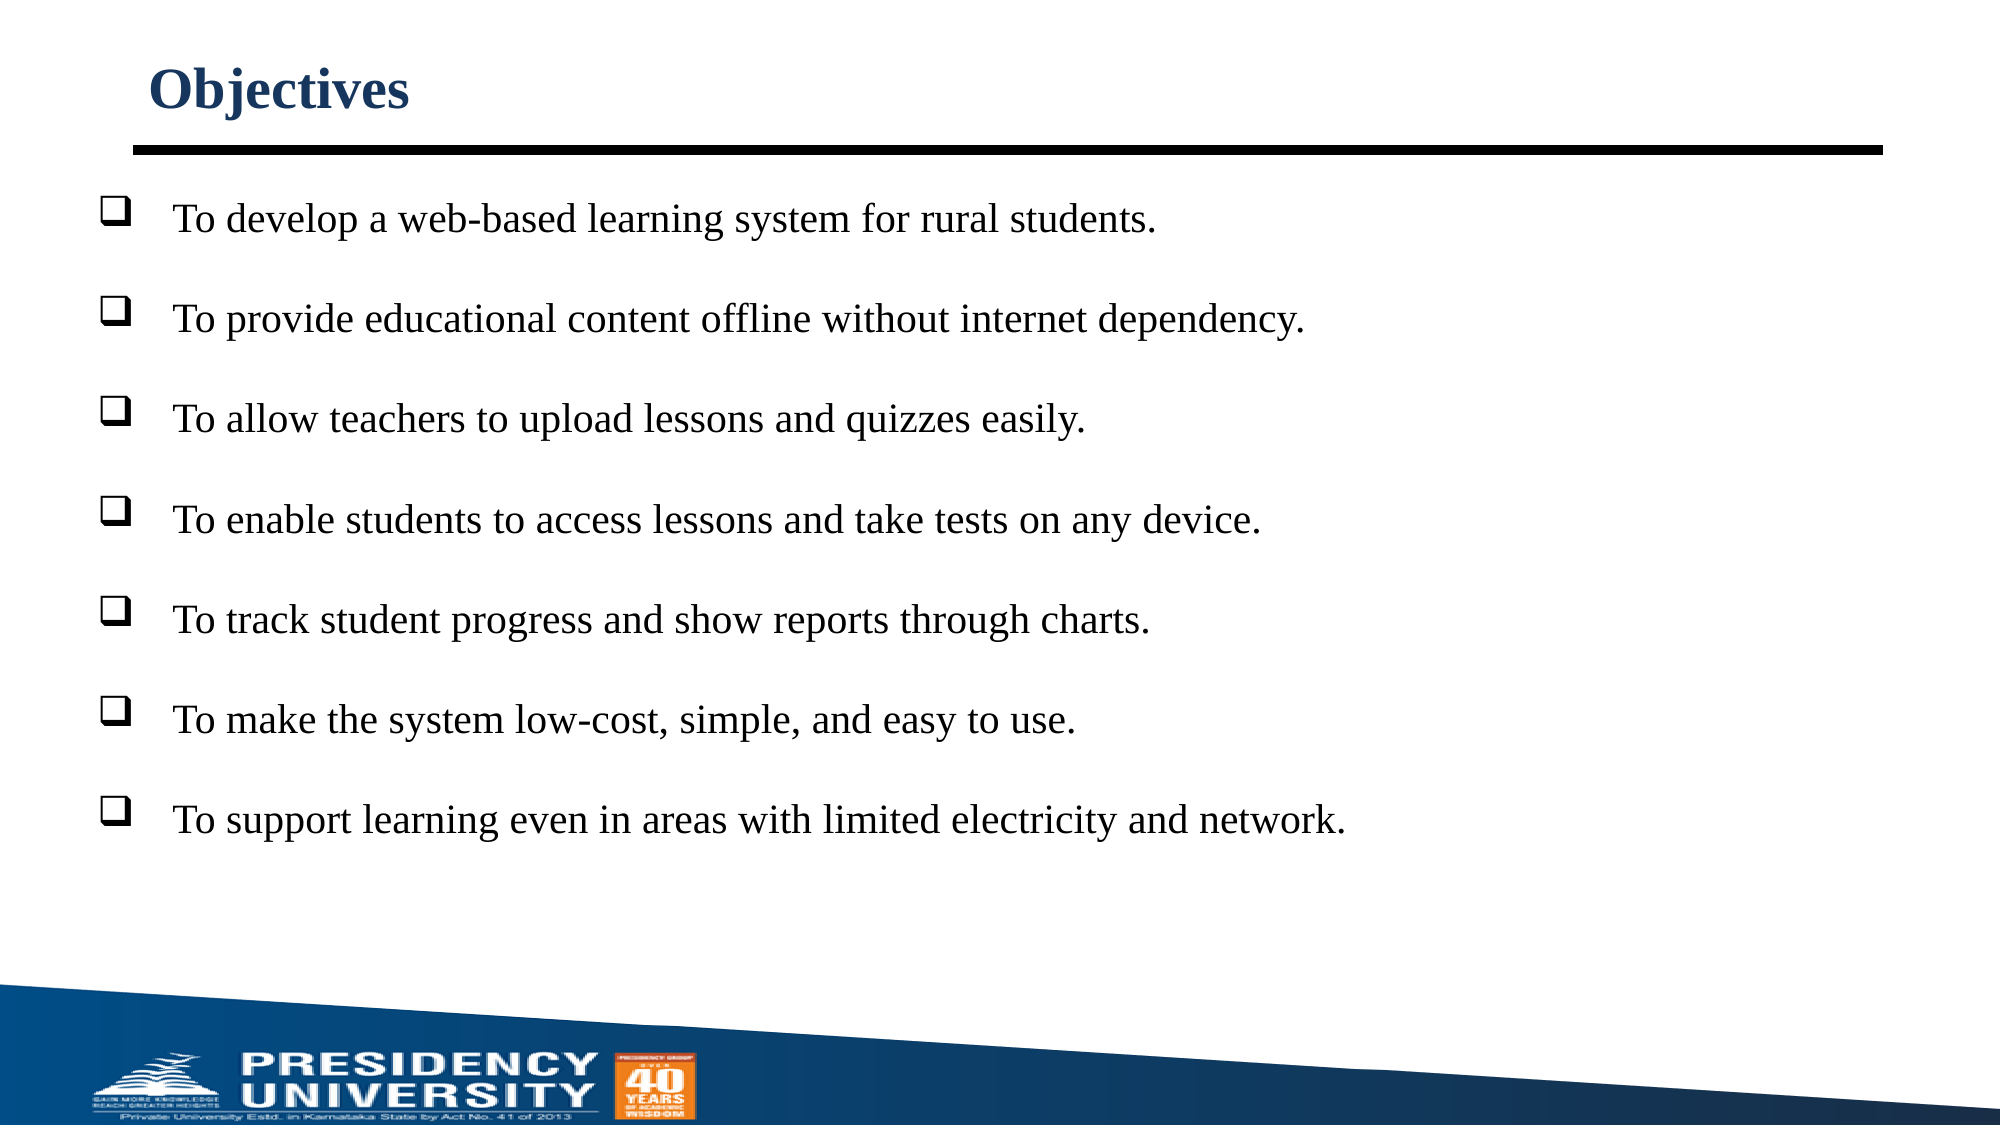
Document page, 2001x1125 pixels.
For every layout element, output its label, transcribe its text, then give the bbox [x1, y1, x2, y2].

title Objectives [133, 45, 1884, 125]
picture [0, 982, 2000, 1125]
list To develop a web-based learning system for rural students. To provide educational content offline without internet dependency. To allow teachers to upload lessons and quizzes easily. To enable students to access lessons and take tests on any device. To track student progress and show reports through charts. To make the system low-cost, simple, and easy to use. To support learning even in areas with limited electricity and network. [82, 183, 1787, 849]
